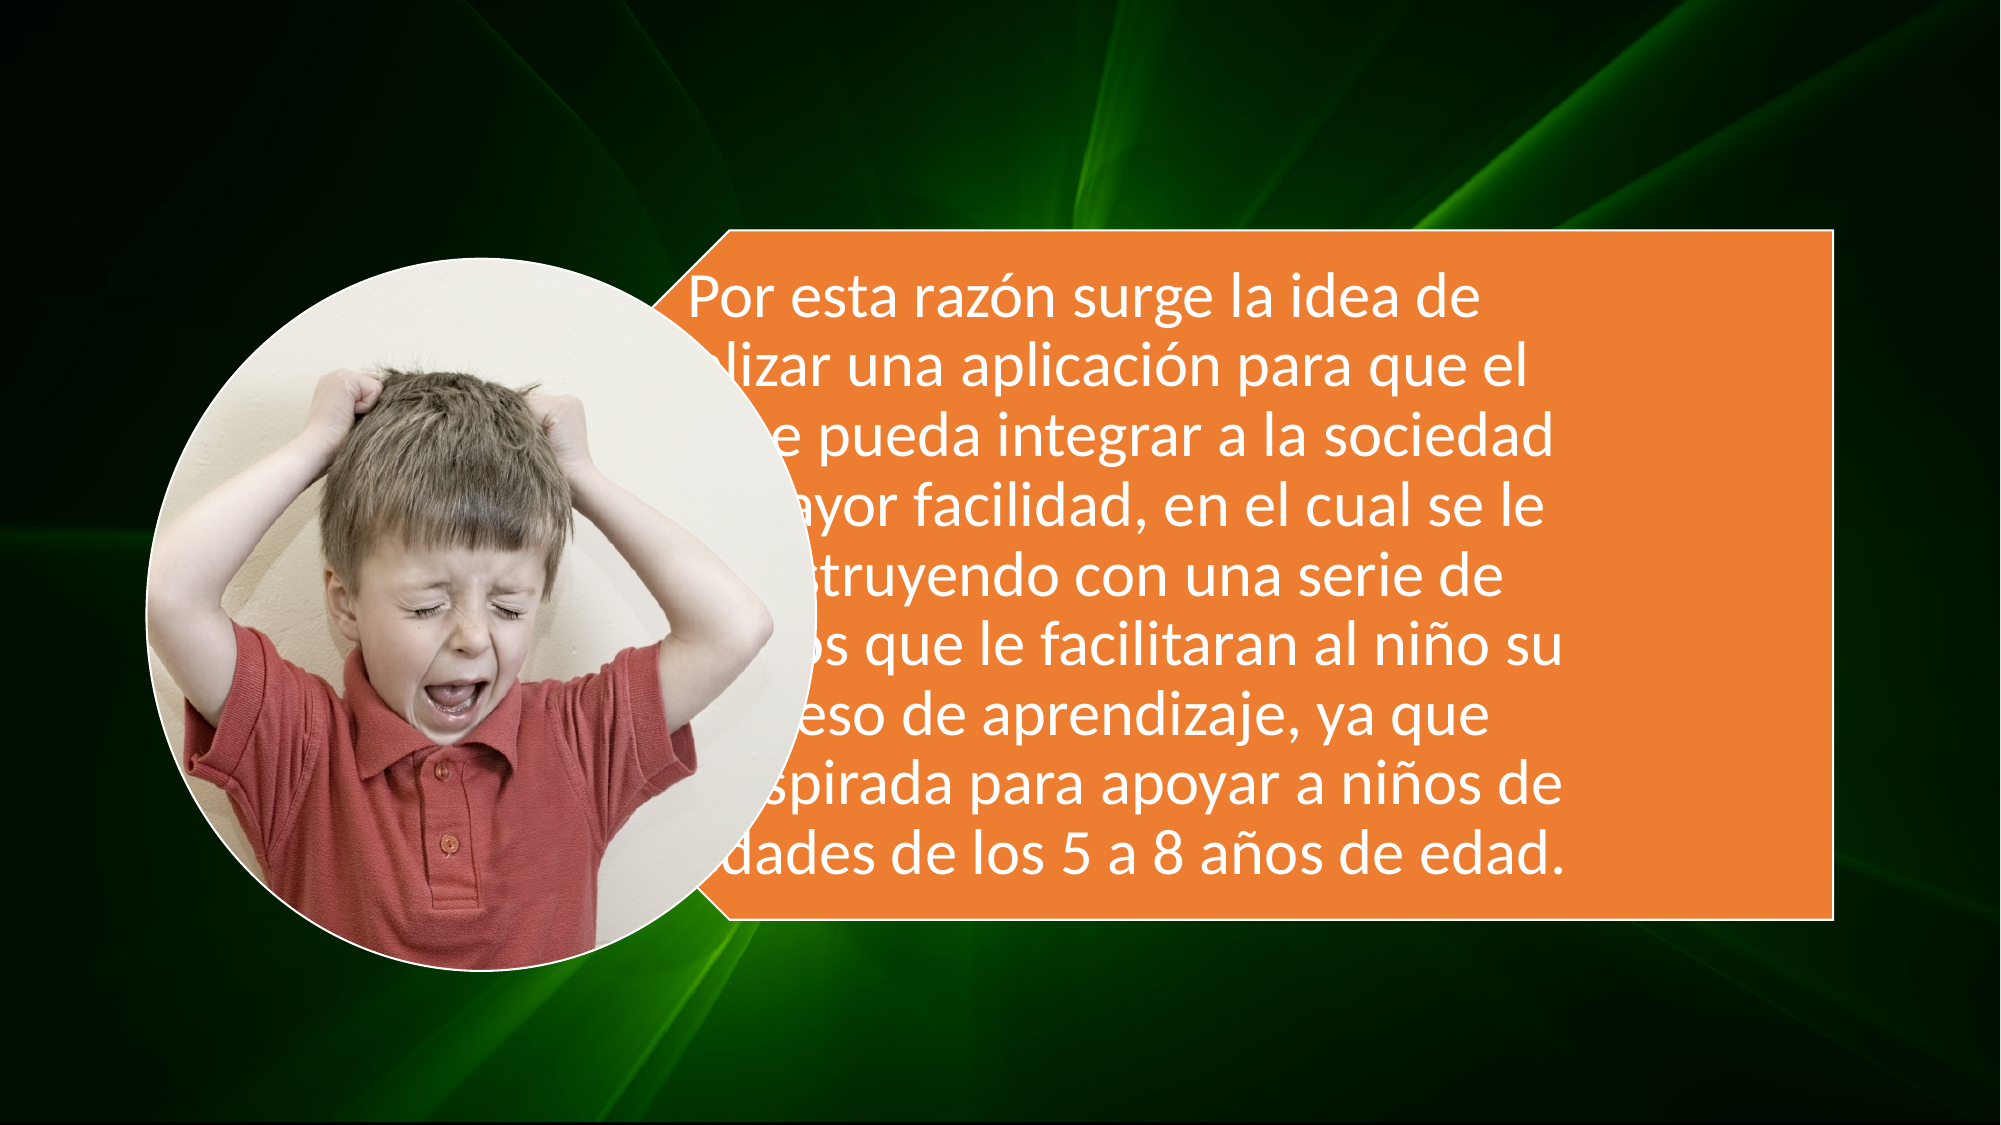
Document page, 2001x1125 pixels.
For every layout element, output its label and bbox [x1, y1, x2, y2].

list [146, 158, 1884, 992]
picture [0, 0, 2001, 1125]
